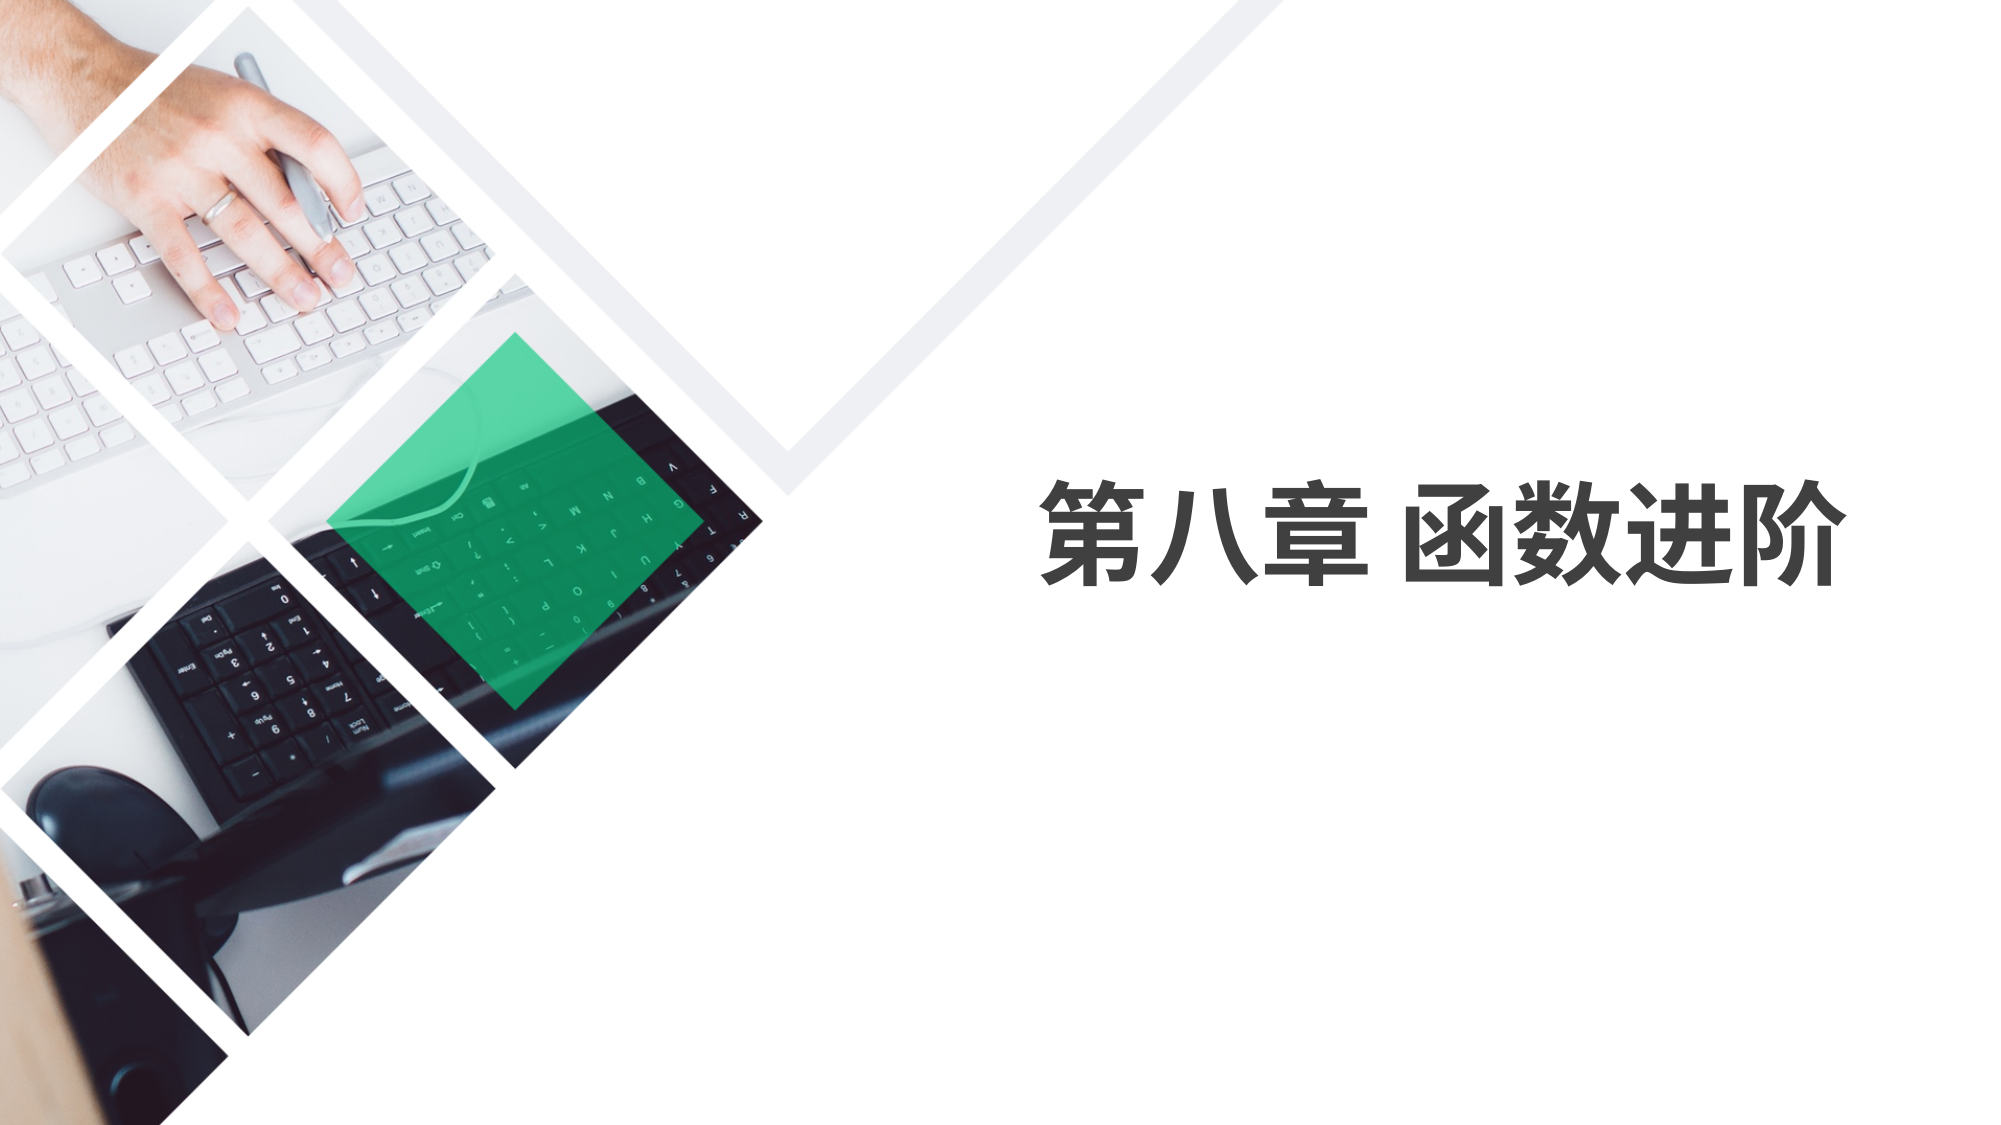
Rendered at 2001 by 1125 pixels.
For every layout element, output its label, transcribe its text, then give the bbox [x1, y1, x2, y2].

picture [0, 0, 1988, 1125]
title 第八章 函数进阶 [882, 380, 2000, 674]
